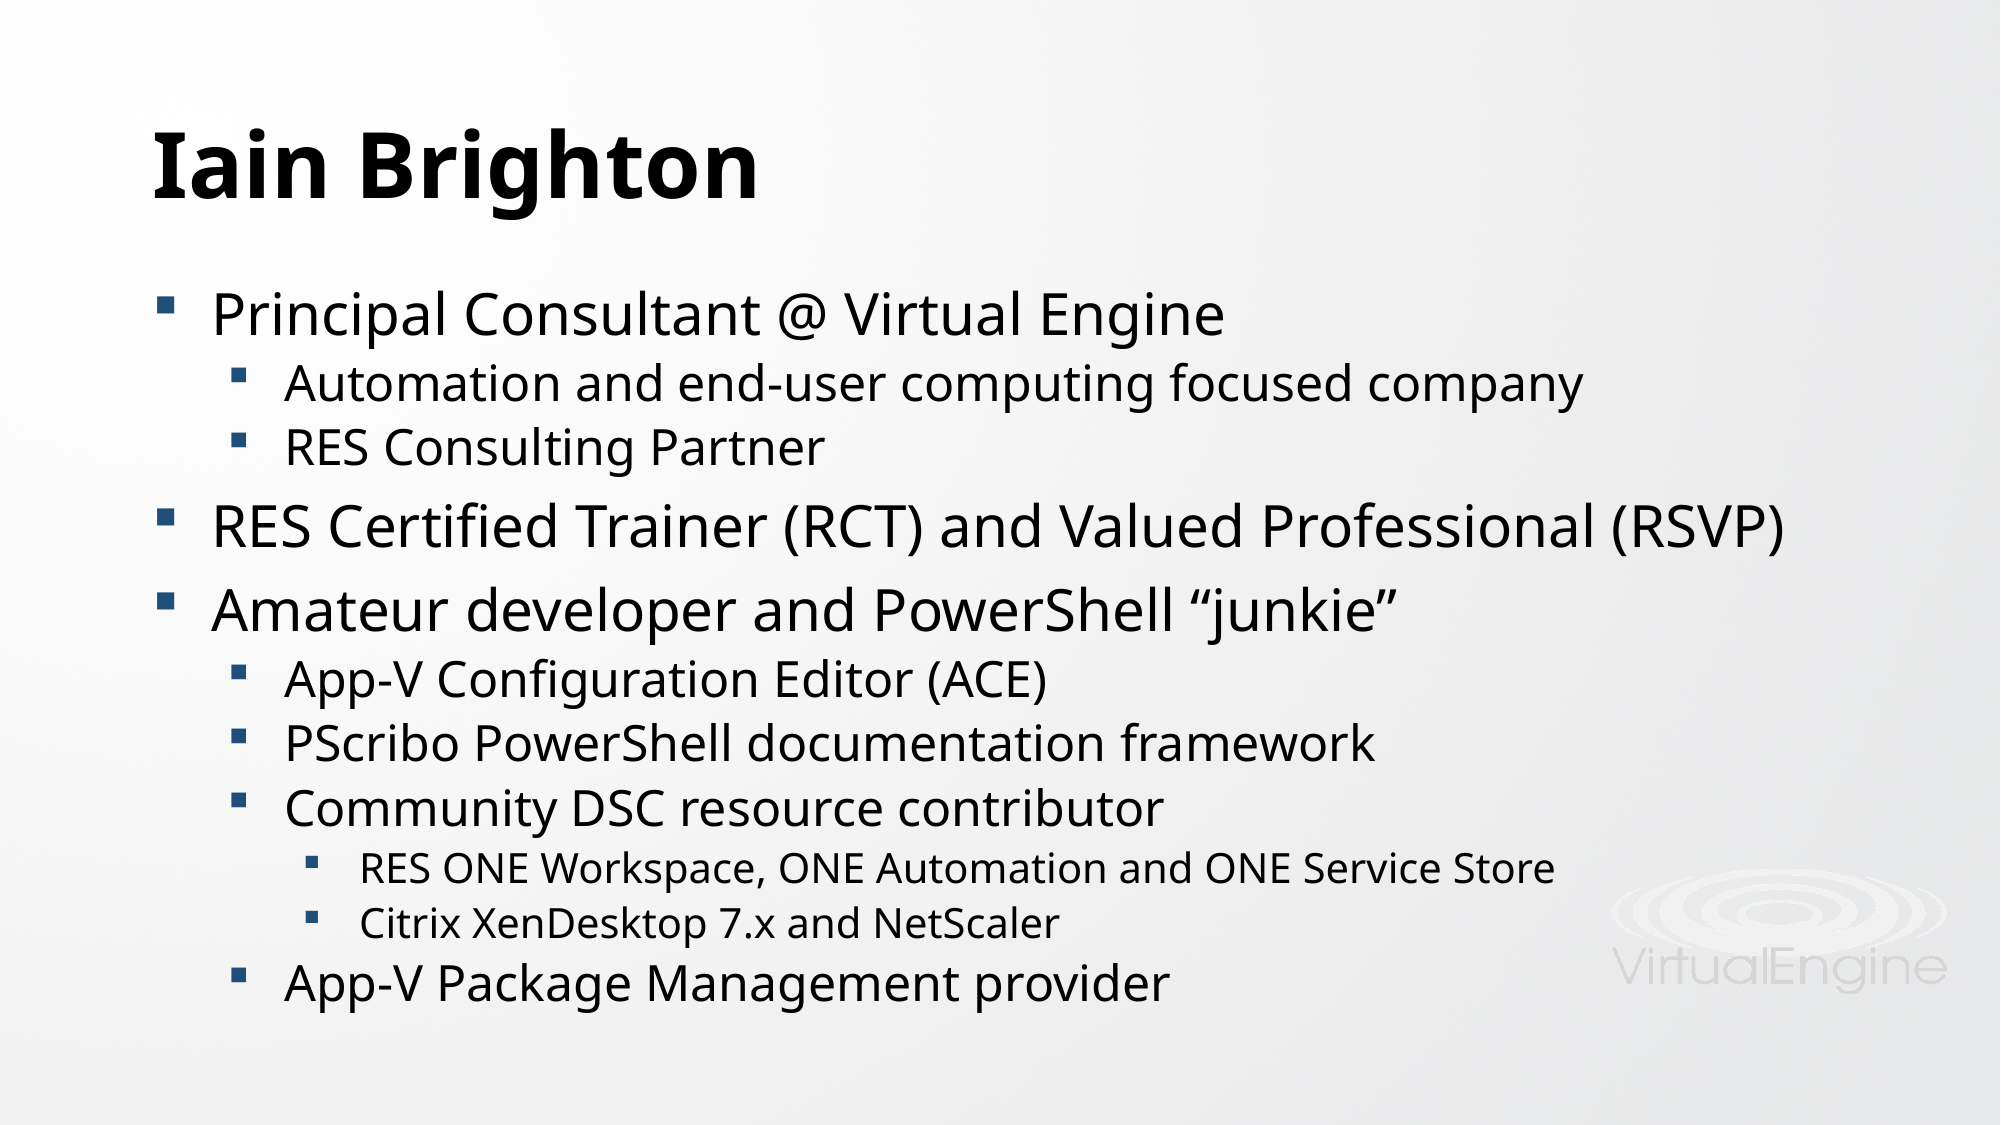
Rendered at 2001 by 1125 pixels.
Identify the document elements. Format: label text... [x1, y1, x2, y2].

list Principal Consultant @ Virtual Engine Automation and end-user computing focused company RES Consulting Partner RES Certified Trainer (RCT) and Valued Professional (RSVP) Amateur developer and PowerShell “junkie” App-V Configuration Editor (ACE) PScribo PowerShell documentation framework Community DSC resource contributor RES ONE Workspace, ONE Automation and ONE Service Store Citrix XenDesktop 7.x and NetScaler App-V Package Management provider [137, 277, 1871, 1055]
picture [0, 0, 2001, 1125]
title Iain Brighton [137, 59, 1863, 277]
